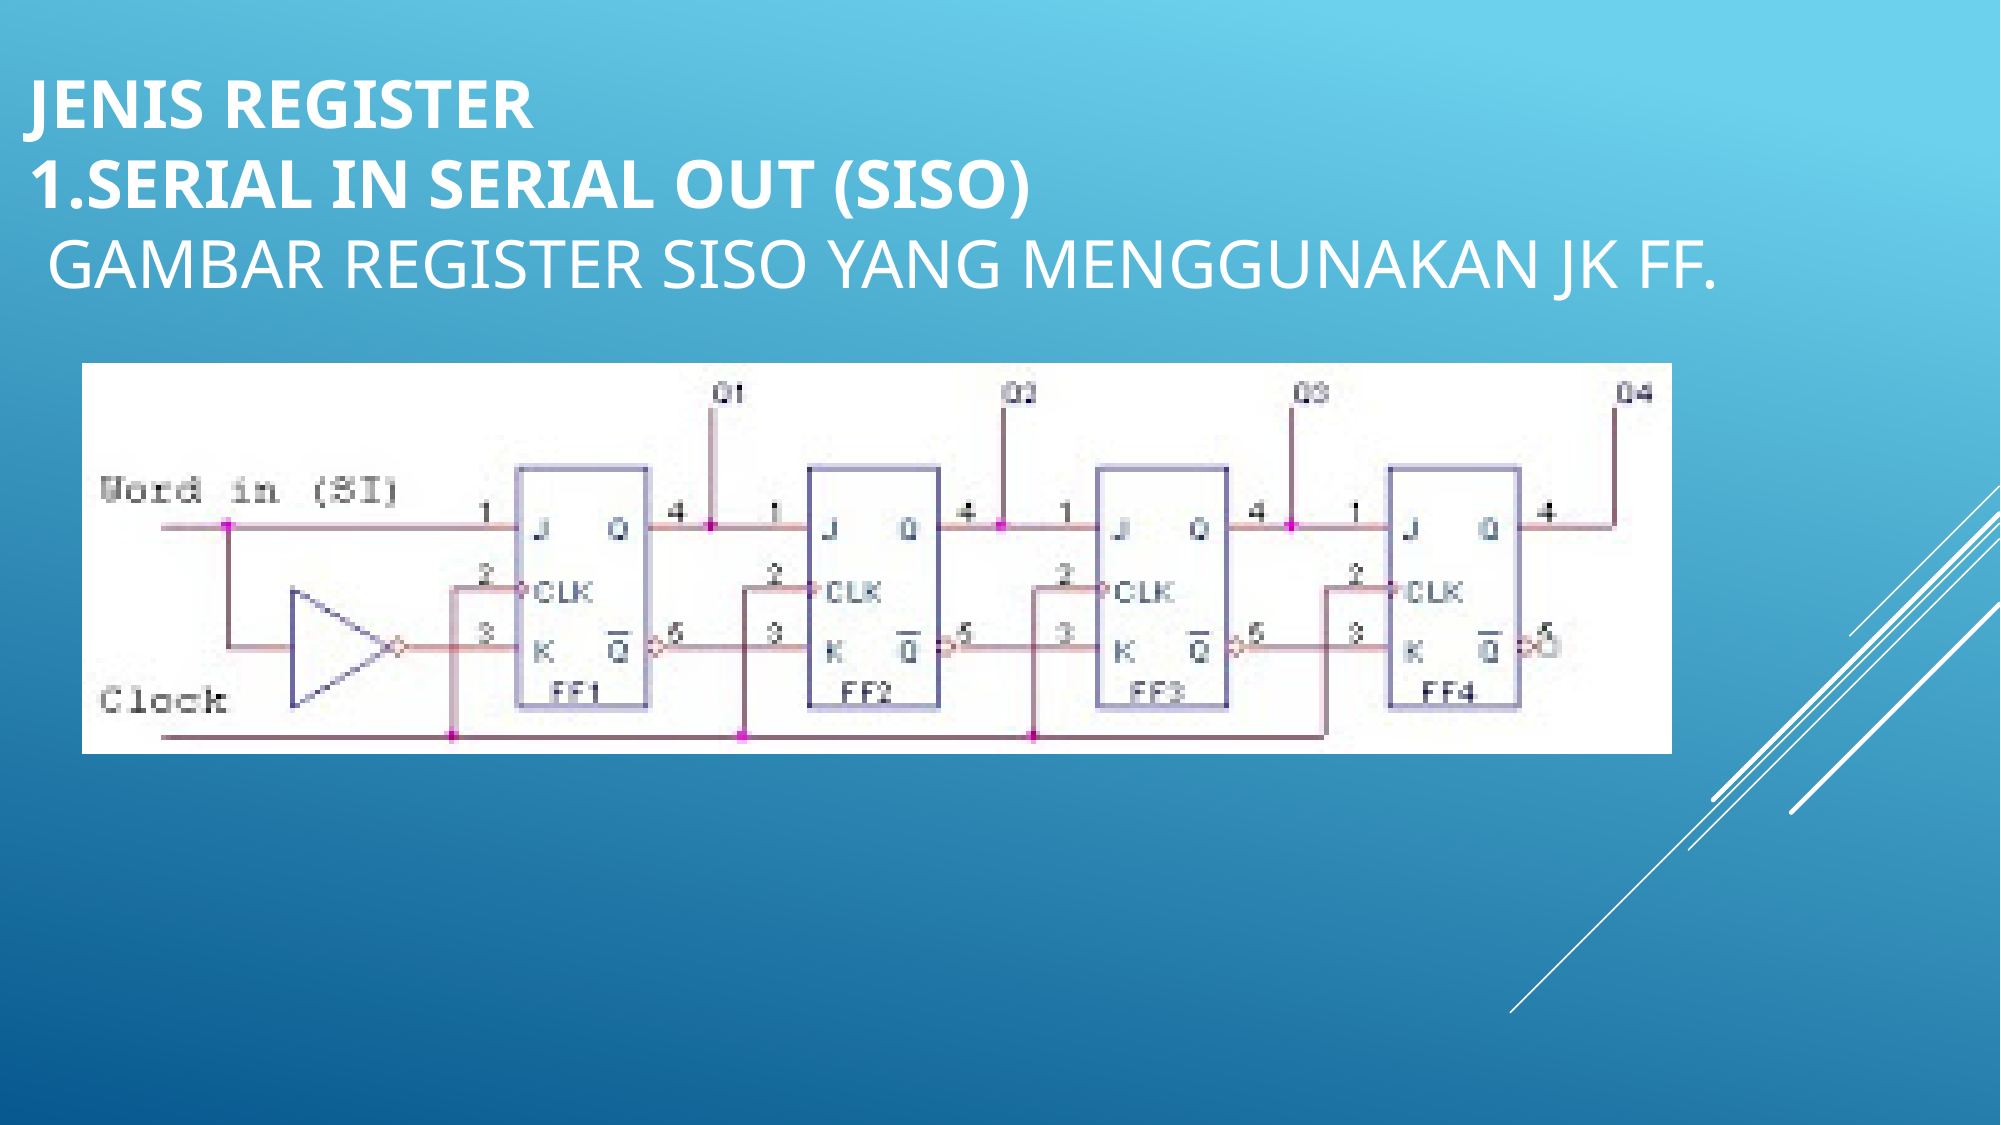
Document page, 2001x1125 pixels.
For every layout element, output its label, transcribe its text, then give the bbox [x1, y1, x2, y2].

title Jenis register 1.SERIAL IN SERIAL OUT (SISO) Gambar Register SISO yang menggunakan JK FF. [13, 34, 2000, 490]
picture [81, 362, 1673, 755]
